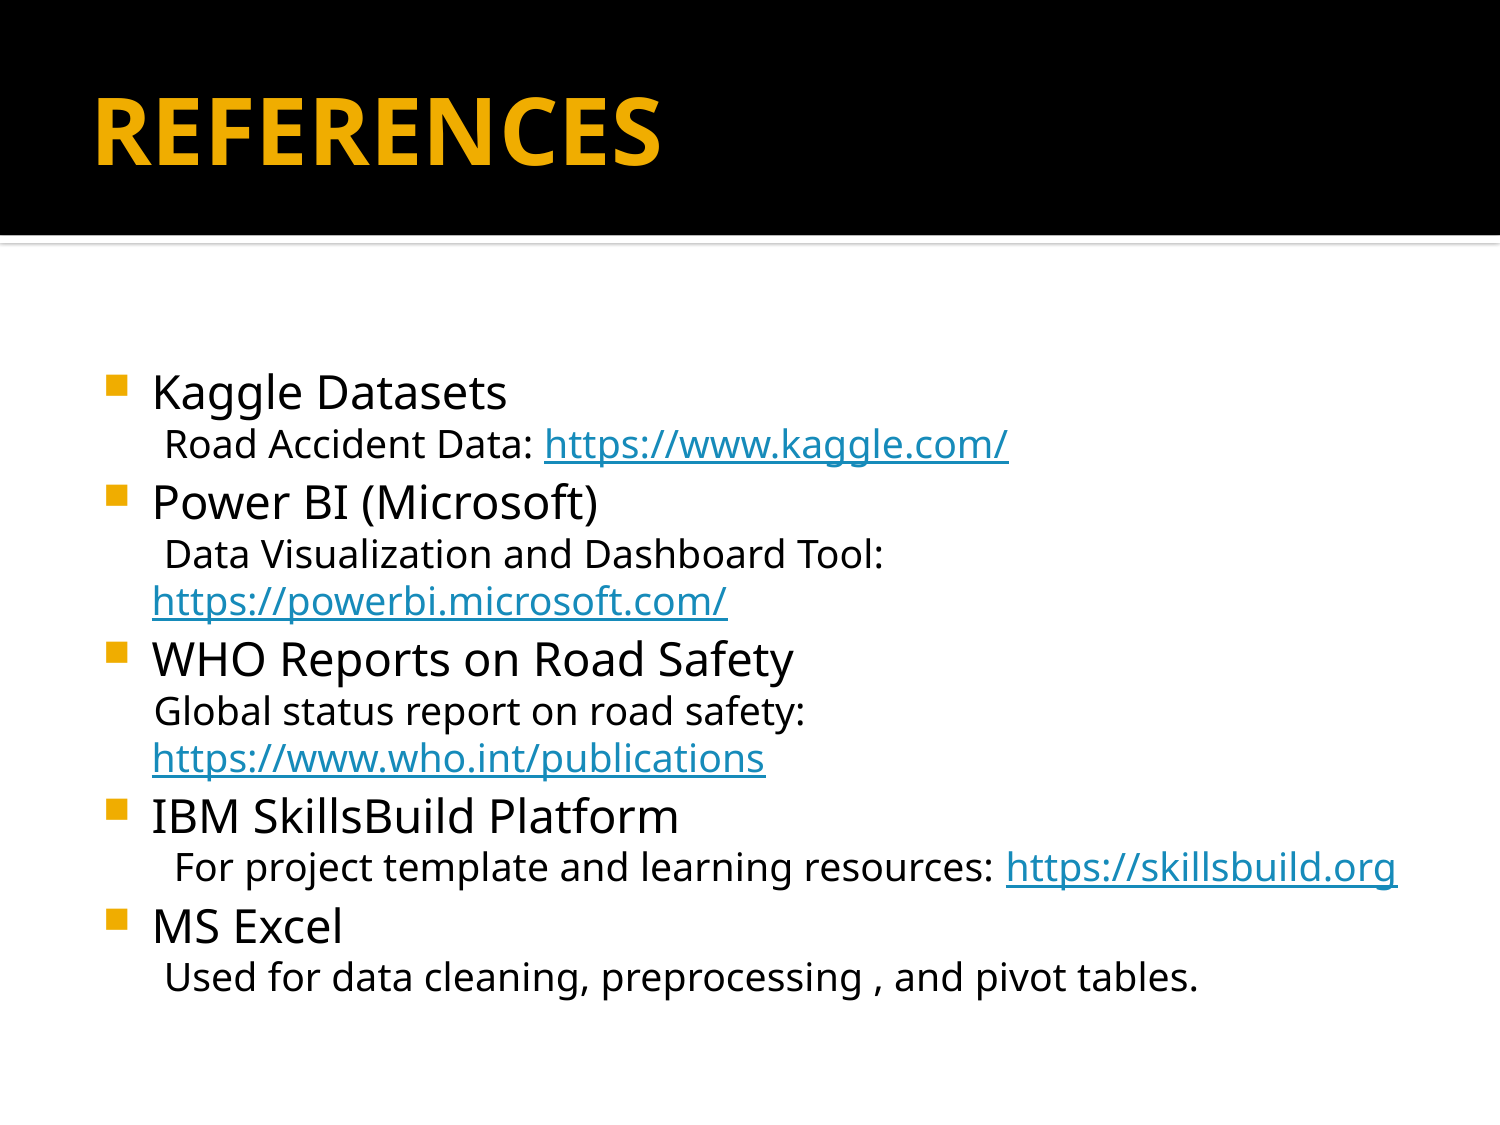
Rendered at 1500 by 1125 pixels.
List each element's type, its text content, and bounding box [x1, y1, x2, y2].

title REFERENCES [75, 25, 1425, 231]
list Kaggle Datasets Road Accident Data: https://www.kaggle.com/ Power BI (Microsoft) Data Visualization and Dashboard Tool: https://powerbi.microsoft.com/ WHO Reports on Road Safety Global status report on road safety: https://www.who.int/publications IBM SkillsBuild Platform For project template and learning resources: https://skillsbuild.org MS Excel Used for data cleaning, preprocessing , and pivot tables. [75, 291, 1425, 1050]
